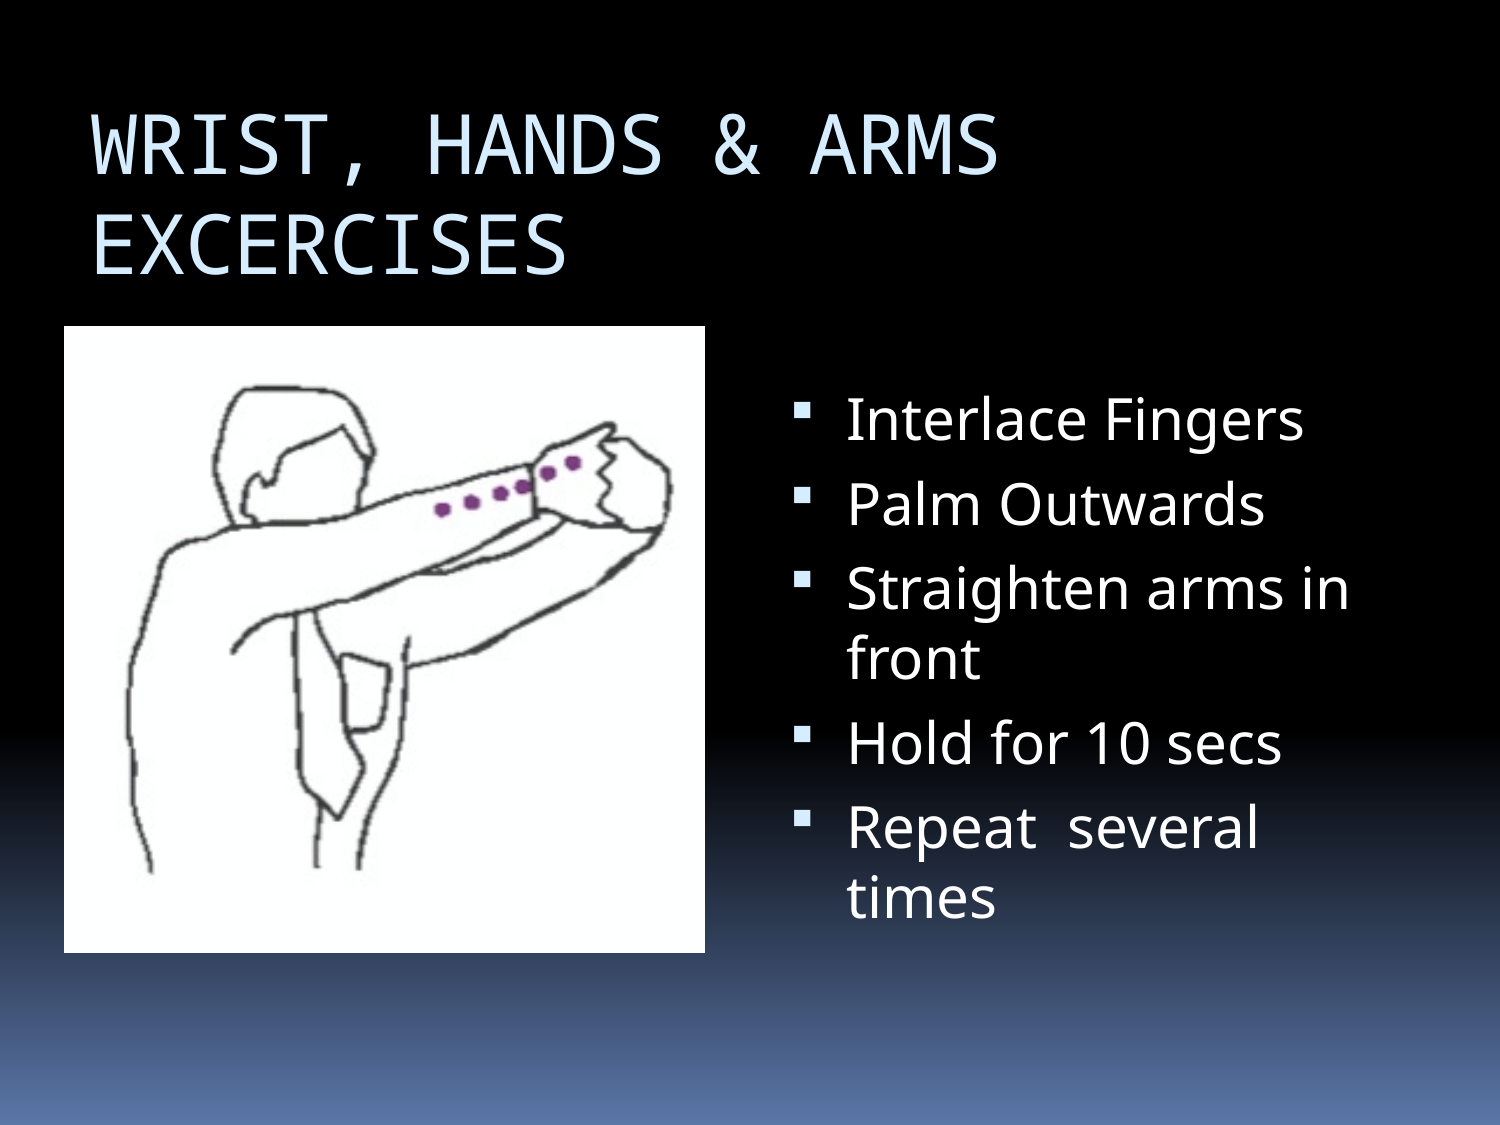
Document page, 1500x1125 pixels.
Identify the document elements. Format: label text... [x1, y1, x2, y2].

title WRIST, HANDS & ARMS EXCERCISES [75, 83, 1425, 234]
list Interlace Fingers Palm Outwards Straighten arms in front Hold for 10 secs Repeat several times [763, 290, 1427, 1033]
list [64, 325, 706, 953]
